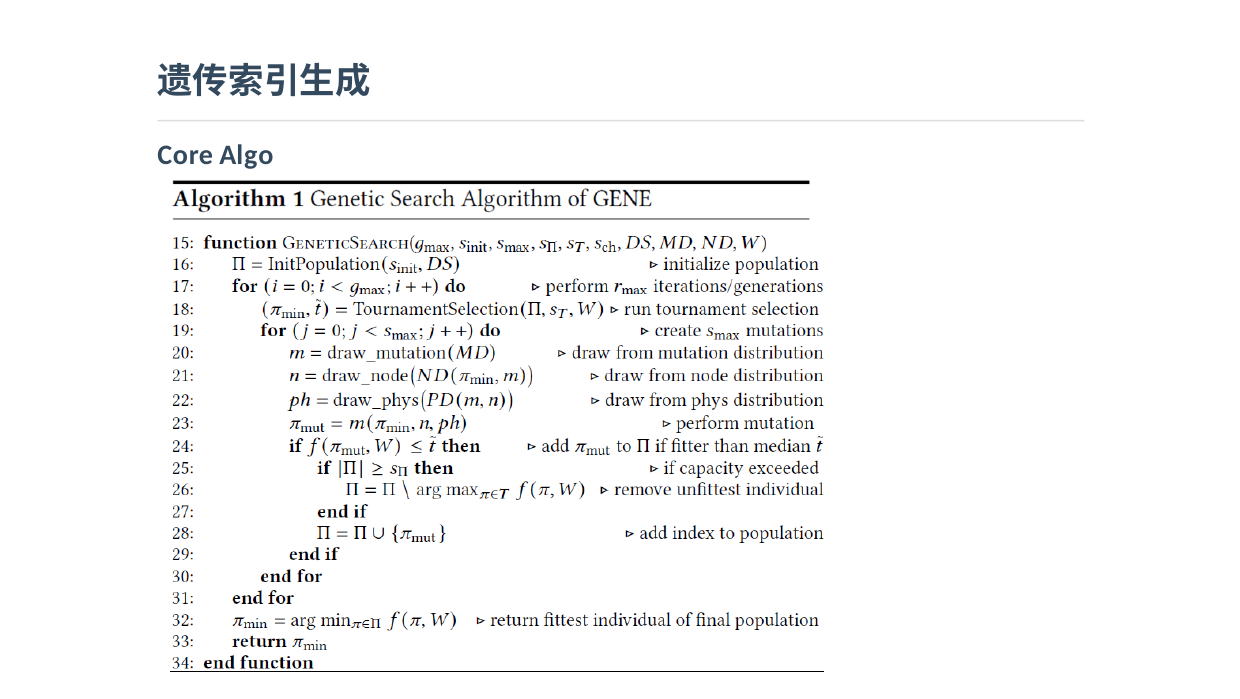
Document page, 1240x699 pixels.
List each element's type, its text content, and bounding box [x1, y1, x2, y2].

text_box Core Algo [155, 134, 465, 171]
picture [170, 176, 833, 676]
text_box 遗传索引生成 [155, 55, 373, 101]
